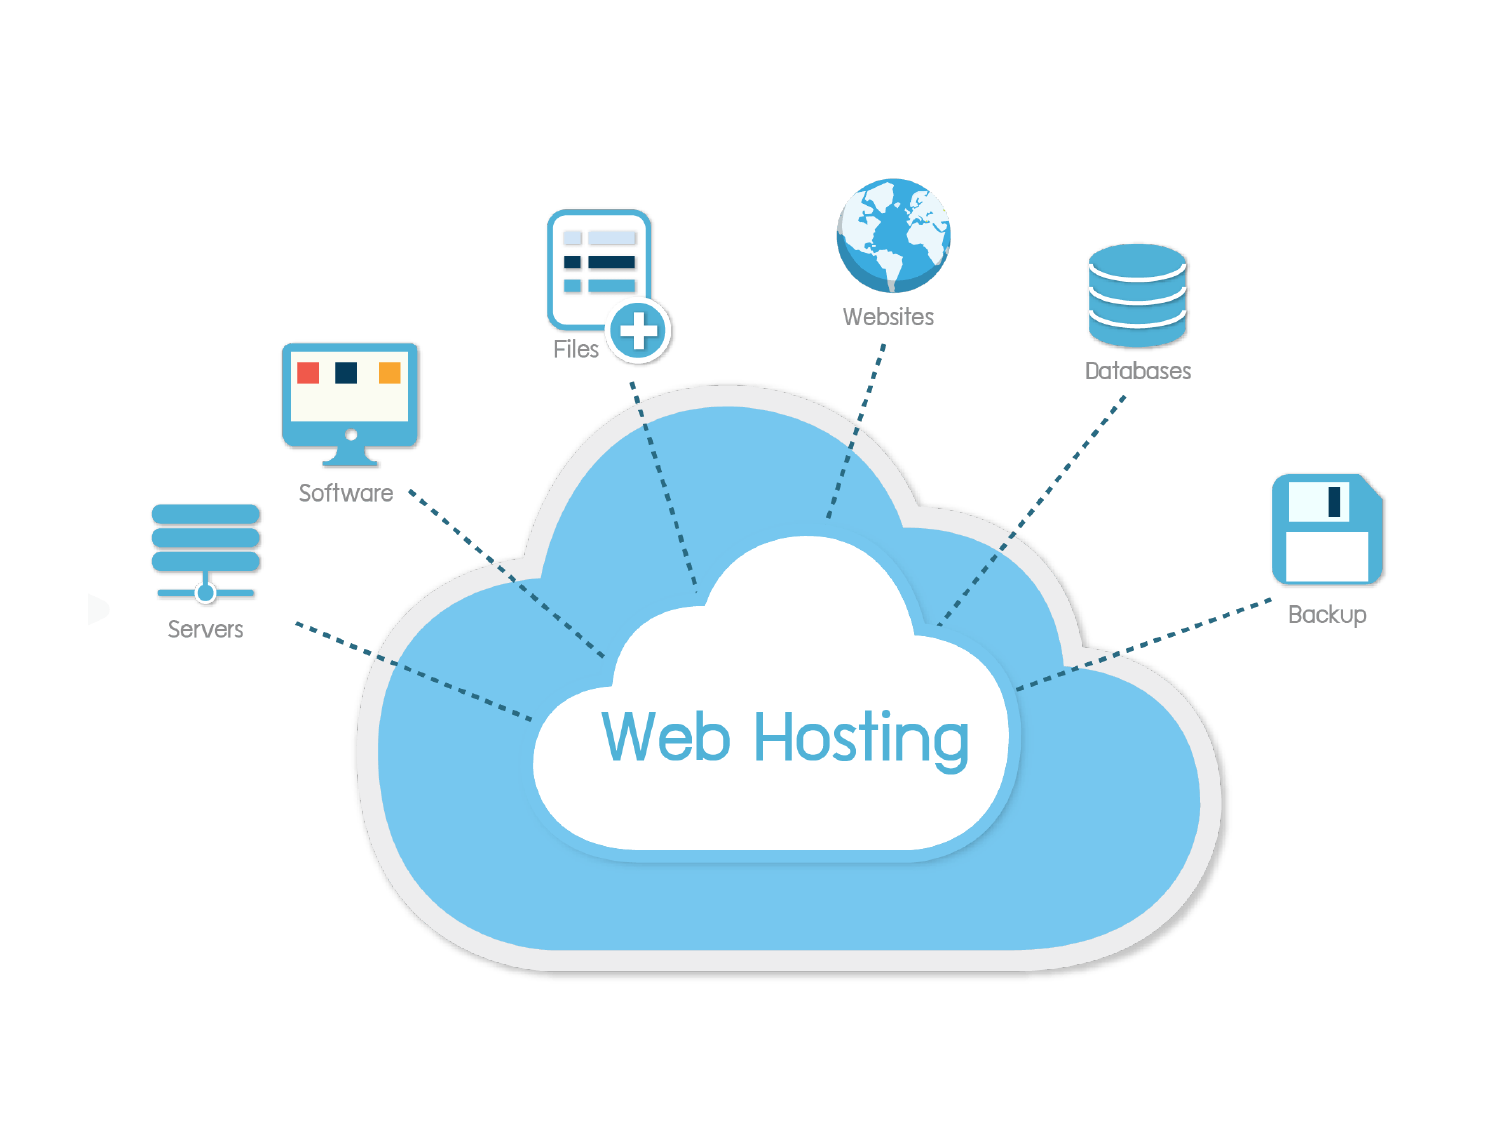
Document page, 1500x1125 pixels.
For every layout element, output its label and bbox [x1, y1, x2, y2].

picture [88, 148, 1434, 1012]
